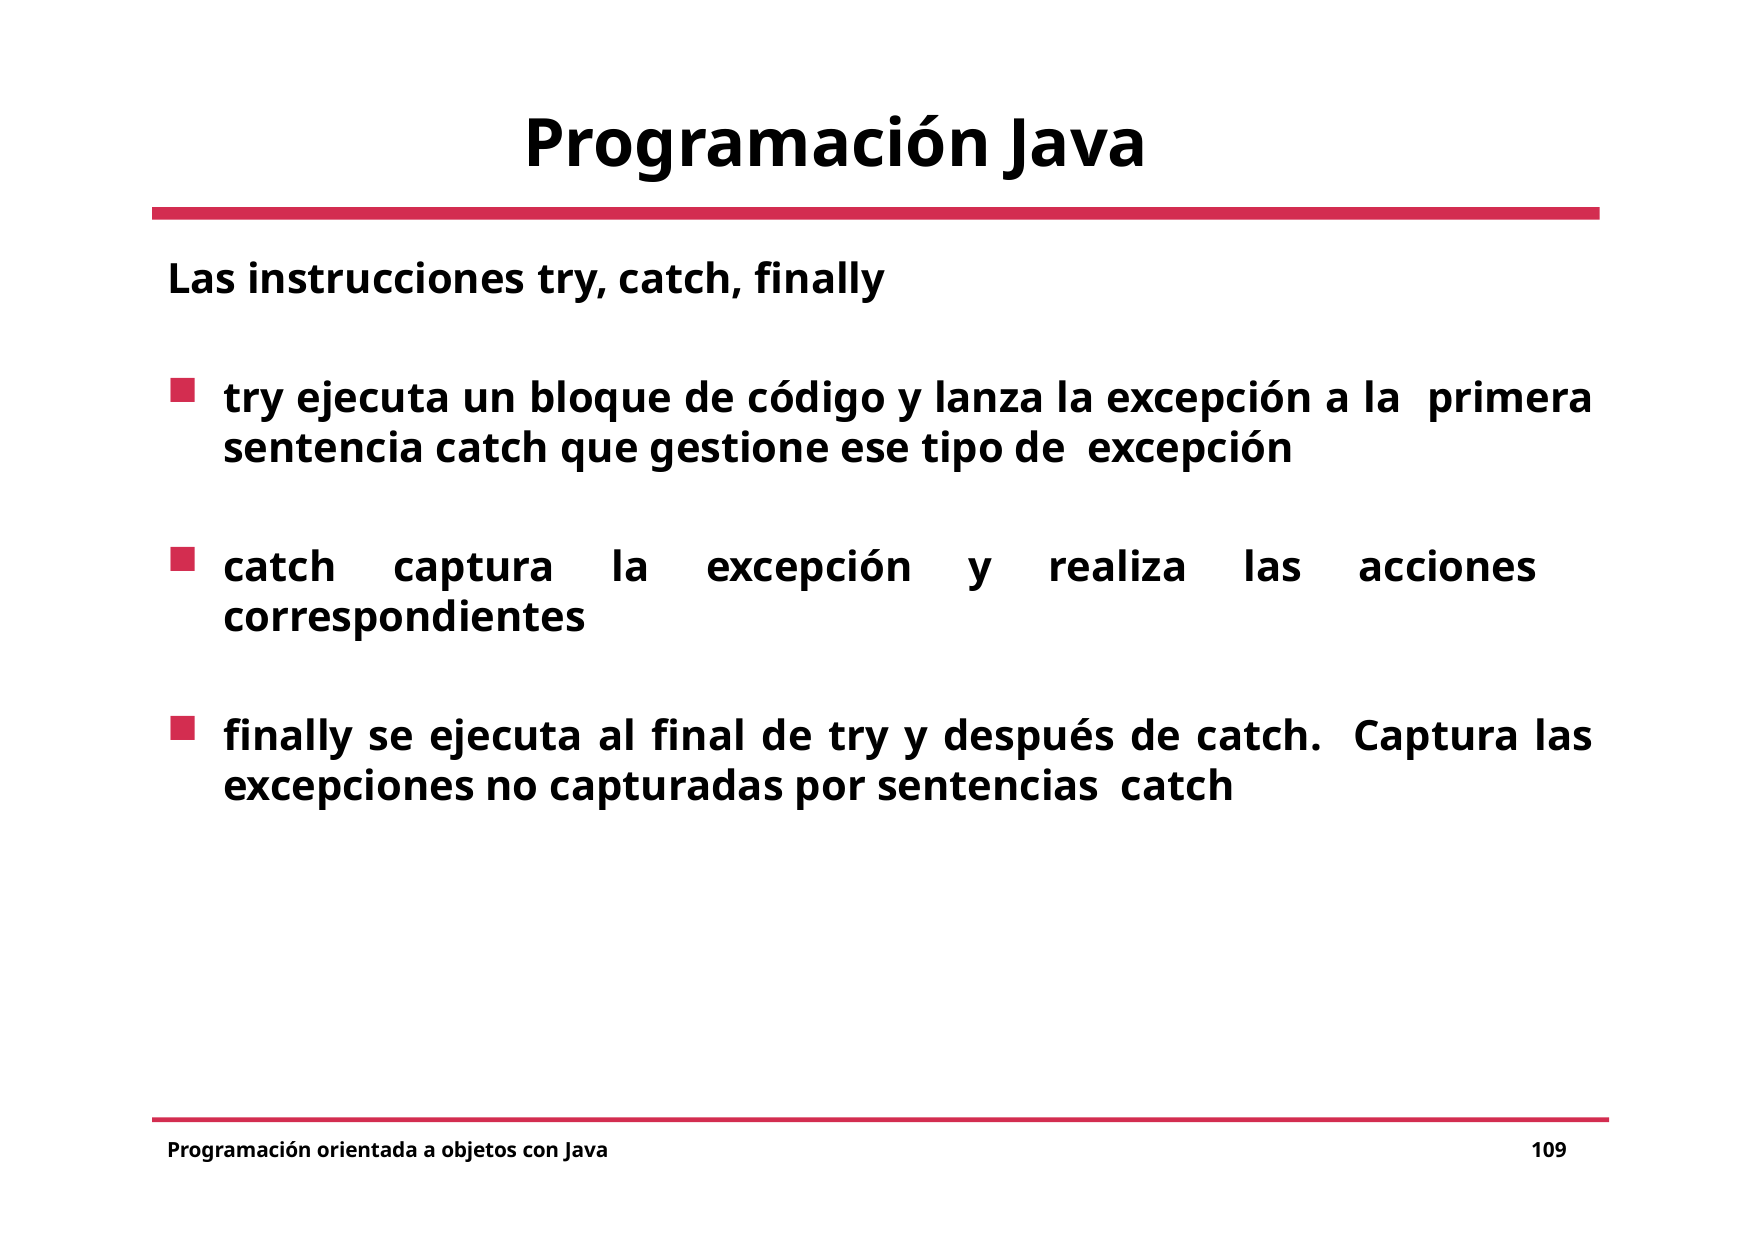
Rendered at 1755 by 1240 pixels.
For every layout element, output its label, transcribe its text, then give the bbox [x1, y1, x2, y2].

slide_number 109 [1524, 1134, 1583, 1240]
footer Programación orientada a objetos con Java [165, 1134, 675, 1240]
text_box Las instrucciones try, catch, finally try ejecuta un bloque de código y lanza la excepción a la primera sentencia catch que gestione ese tipo de excepción catch captura la excepción y realiza las acciones correspondientes finally se ejecuta al final de try y después de catch. Captura las excepciones no capturadas por sentencias catch [164, 249, 1595, 809]
title Programación Java [514, 97, 1240, 249]
